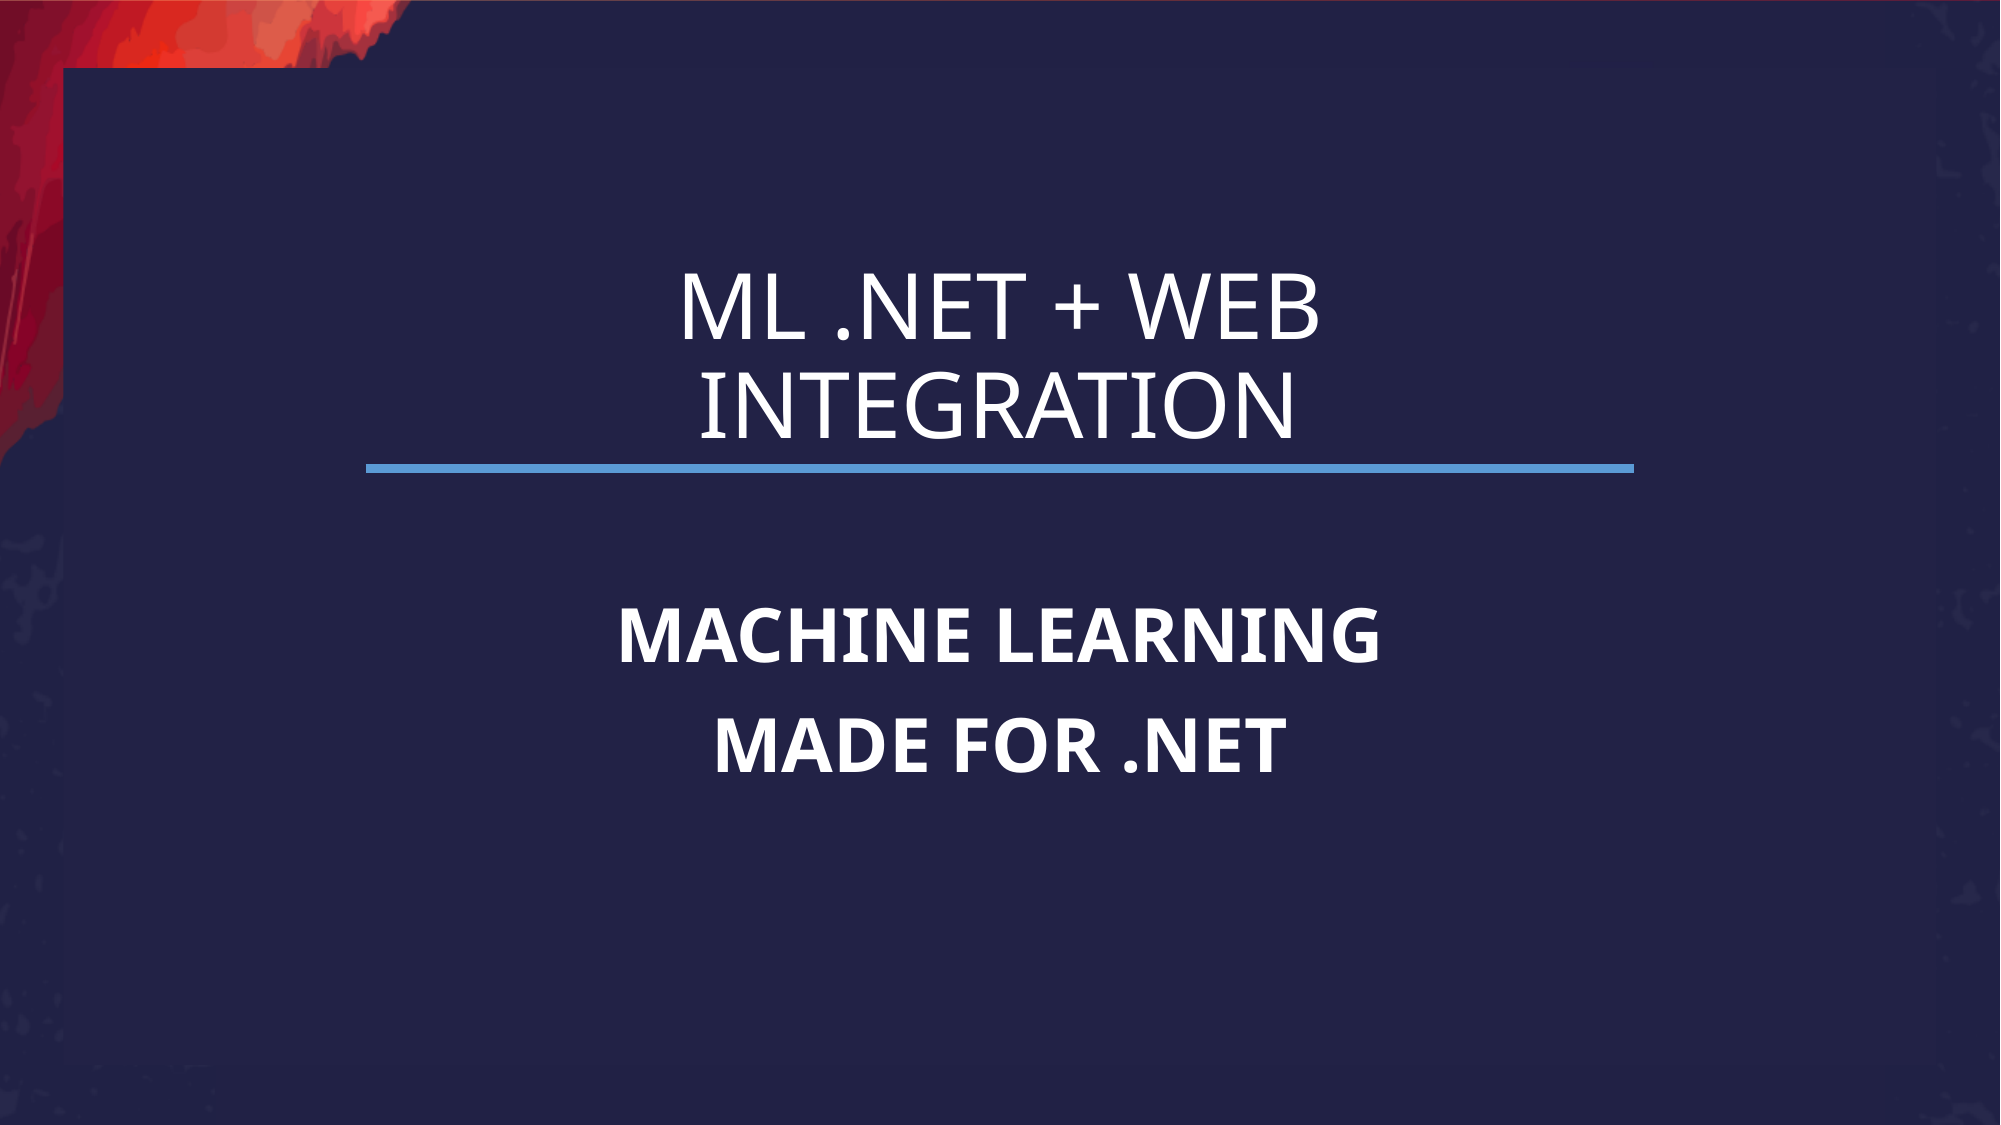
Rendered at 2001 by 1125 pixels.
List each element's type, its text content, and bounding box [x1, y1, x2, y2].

title ML .NET + WEB INTEGRATION [365, 250, 1635, 468]
picture [0, 0, 2000, 1125]
text_box MACHINE LEARNING MADE FOR .NET [365, 562, 1635, 795]
